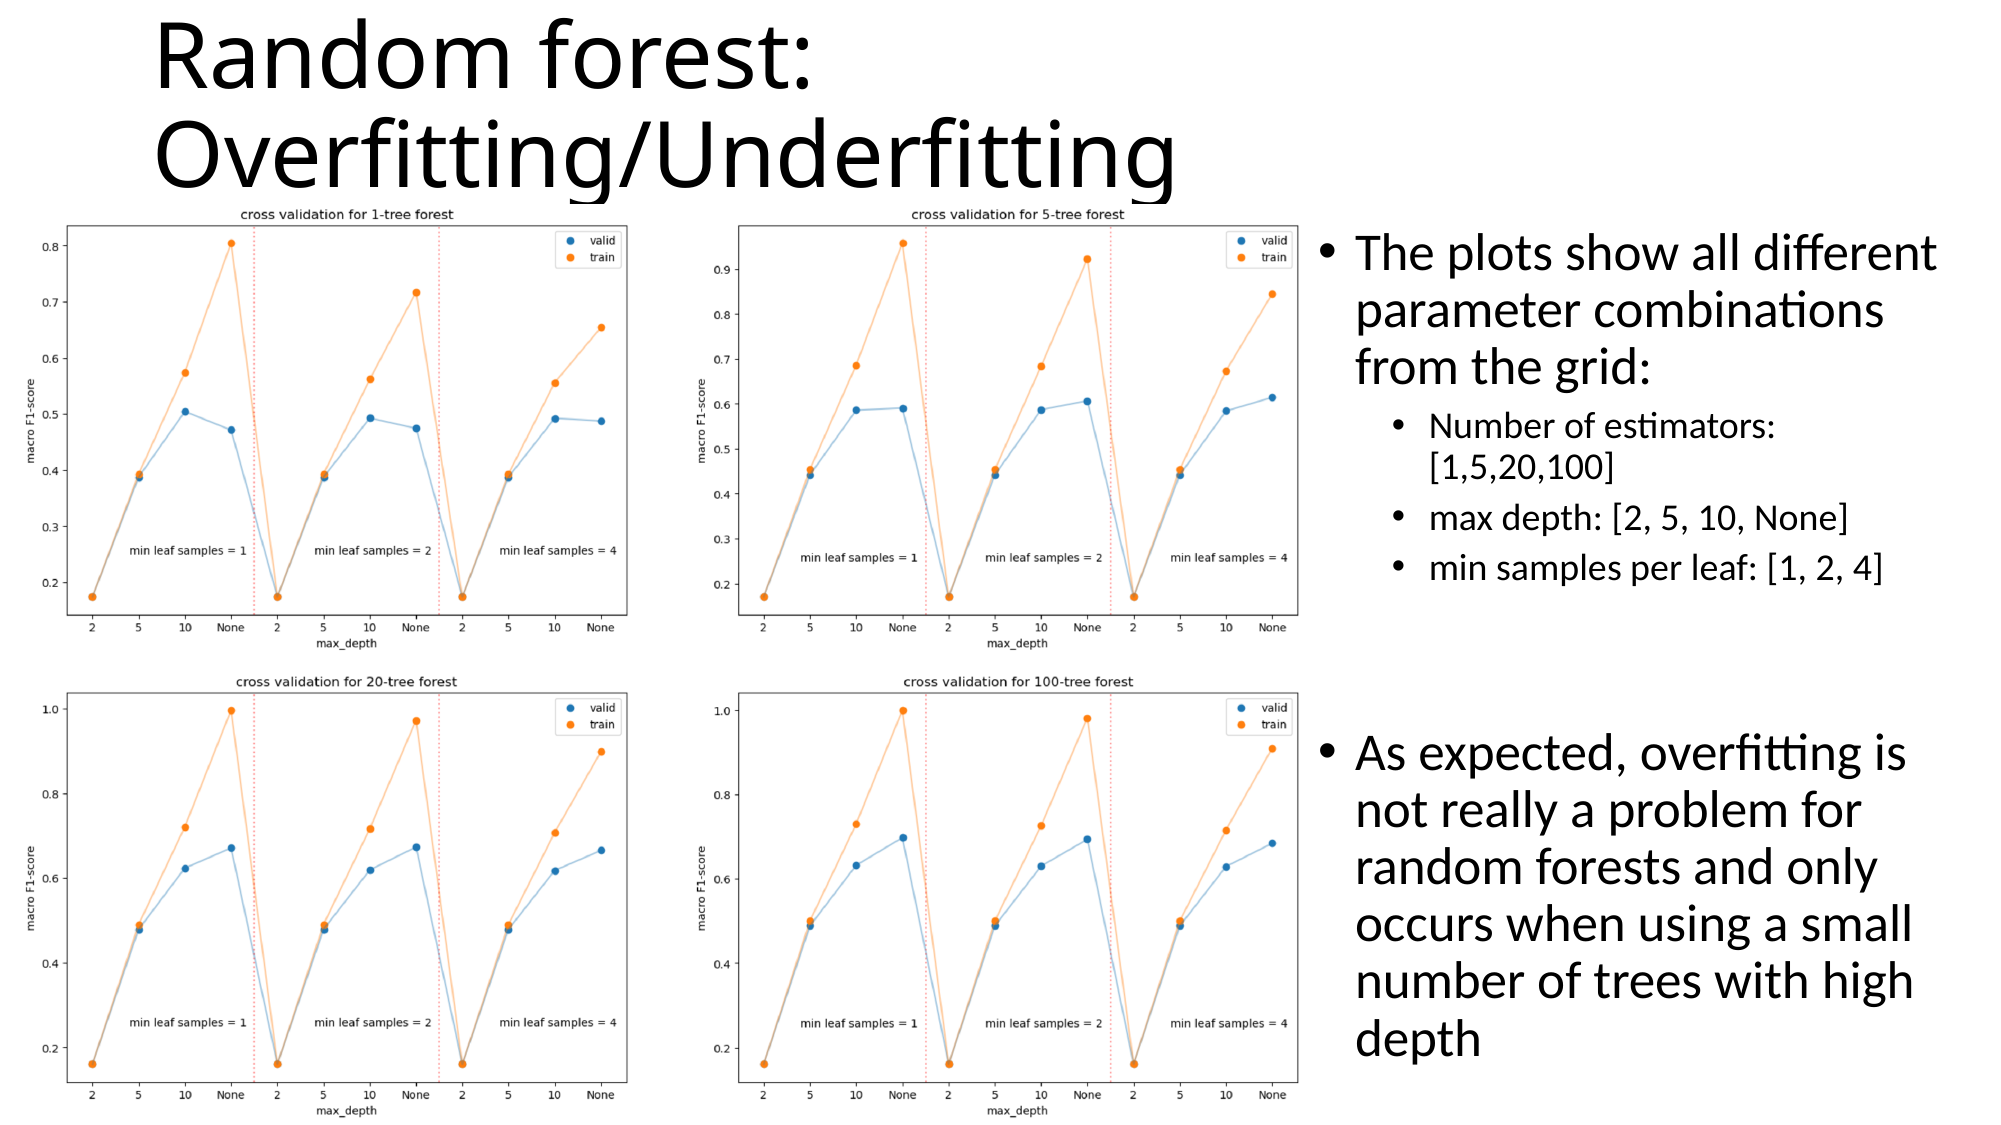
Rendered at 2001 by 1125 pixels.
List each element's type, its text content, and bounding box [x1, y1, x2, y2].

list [0, 204, 1304, 1125]
list The plots show all different parameter combinations from the grid: Number of estimators: [1,5,20,100] max depth: [2, 5, 10, None] min samples per leaf: [1, 2, 4] As expected, overfitting is not really a problem for random forests and only occurs when using a small number of trees with high depth [1304, 217, 1969, 1078]
title Random forest: Overfitting/Underfitting [137, 0, 1863, 217]
